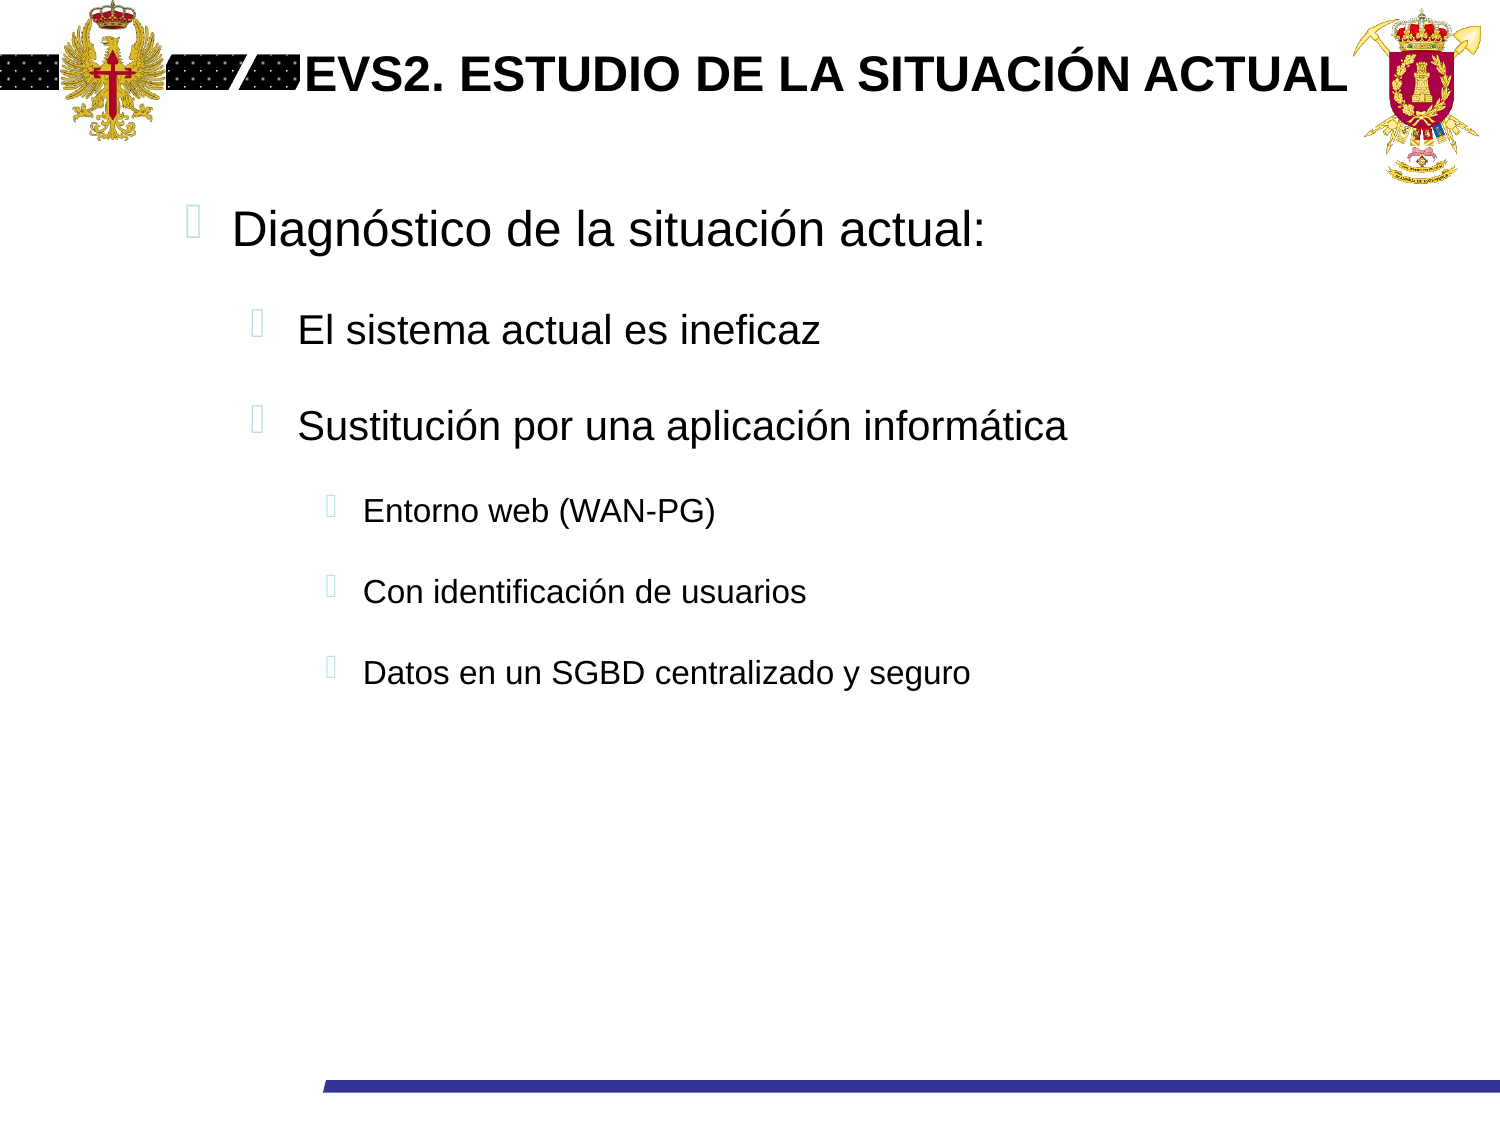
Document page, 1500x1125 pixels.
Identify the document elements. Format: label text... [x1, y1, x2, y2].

text_box Diagnóstico de la situación actual: El sistema actual es ineficaz Sustitución por una aplicación informática Entorno web (WAN-PG) Con identificación de usuarios Datos en un SGBD centralizado y seguro [144, 159, 1356, 917]
picture [238, 54, 301, 90]
picture [0, 0, 248, 142]
text_box EVS2. ESTUDIO DE LA SITUACIÓN ACTUAL [301, 24, 1353, 118]
picture [1351, 7, 1483, 185]
